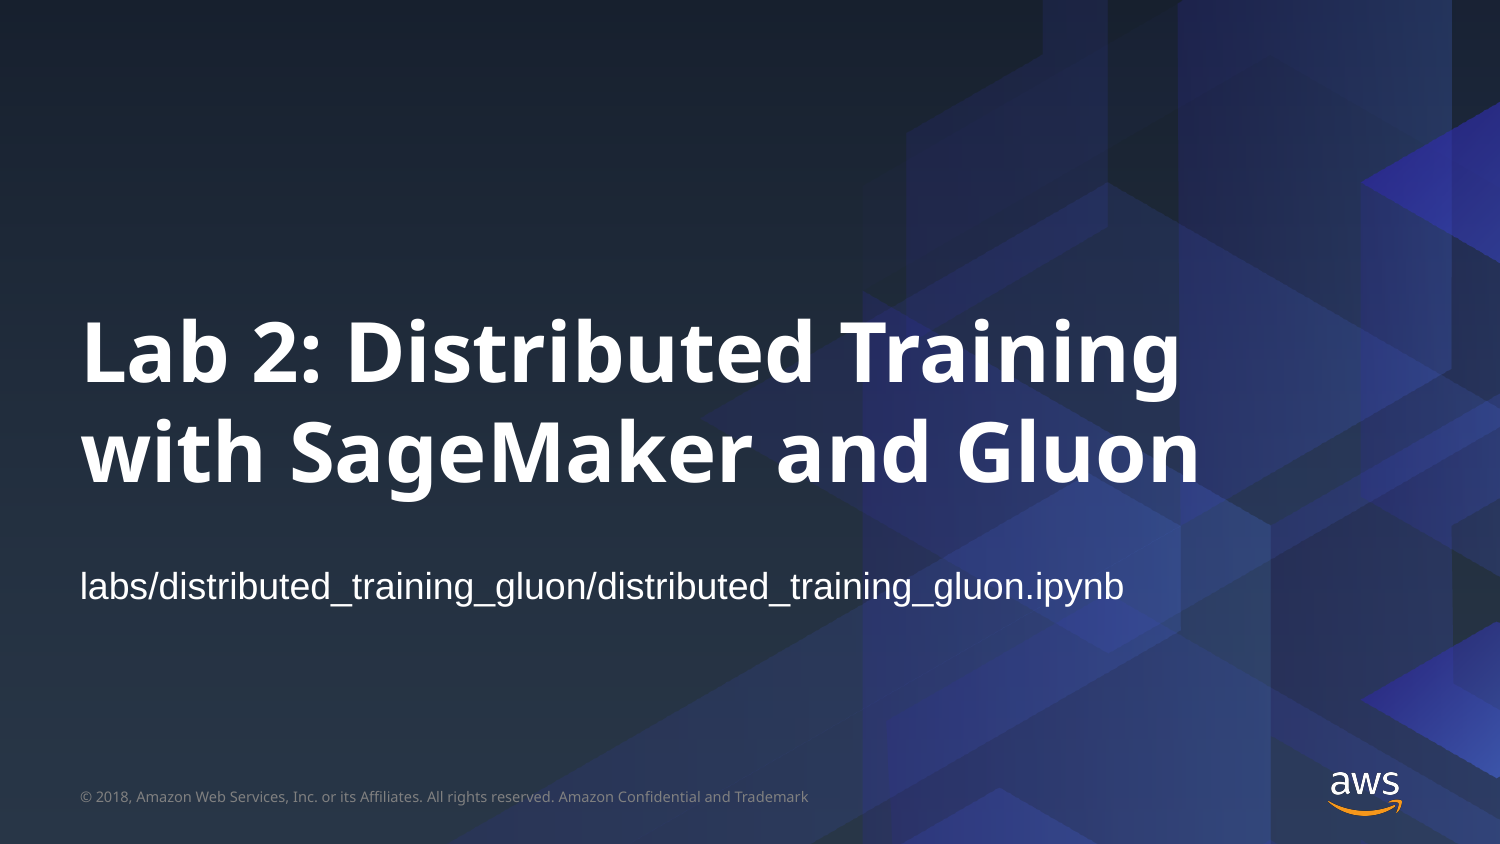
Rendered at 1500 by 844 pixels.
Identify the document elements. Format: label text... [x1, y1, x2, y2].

text_box labs/distributed_training_gluon/distributed_training_gluon.ipynb [65, 554, 1170, 615]
title Lab 2: Distributed Training with SageMaker and Gluon [65, 323, 1340, 476]
picture [0, 0, 1500, 844]
